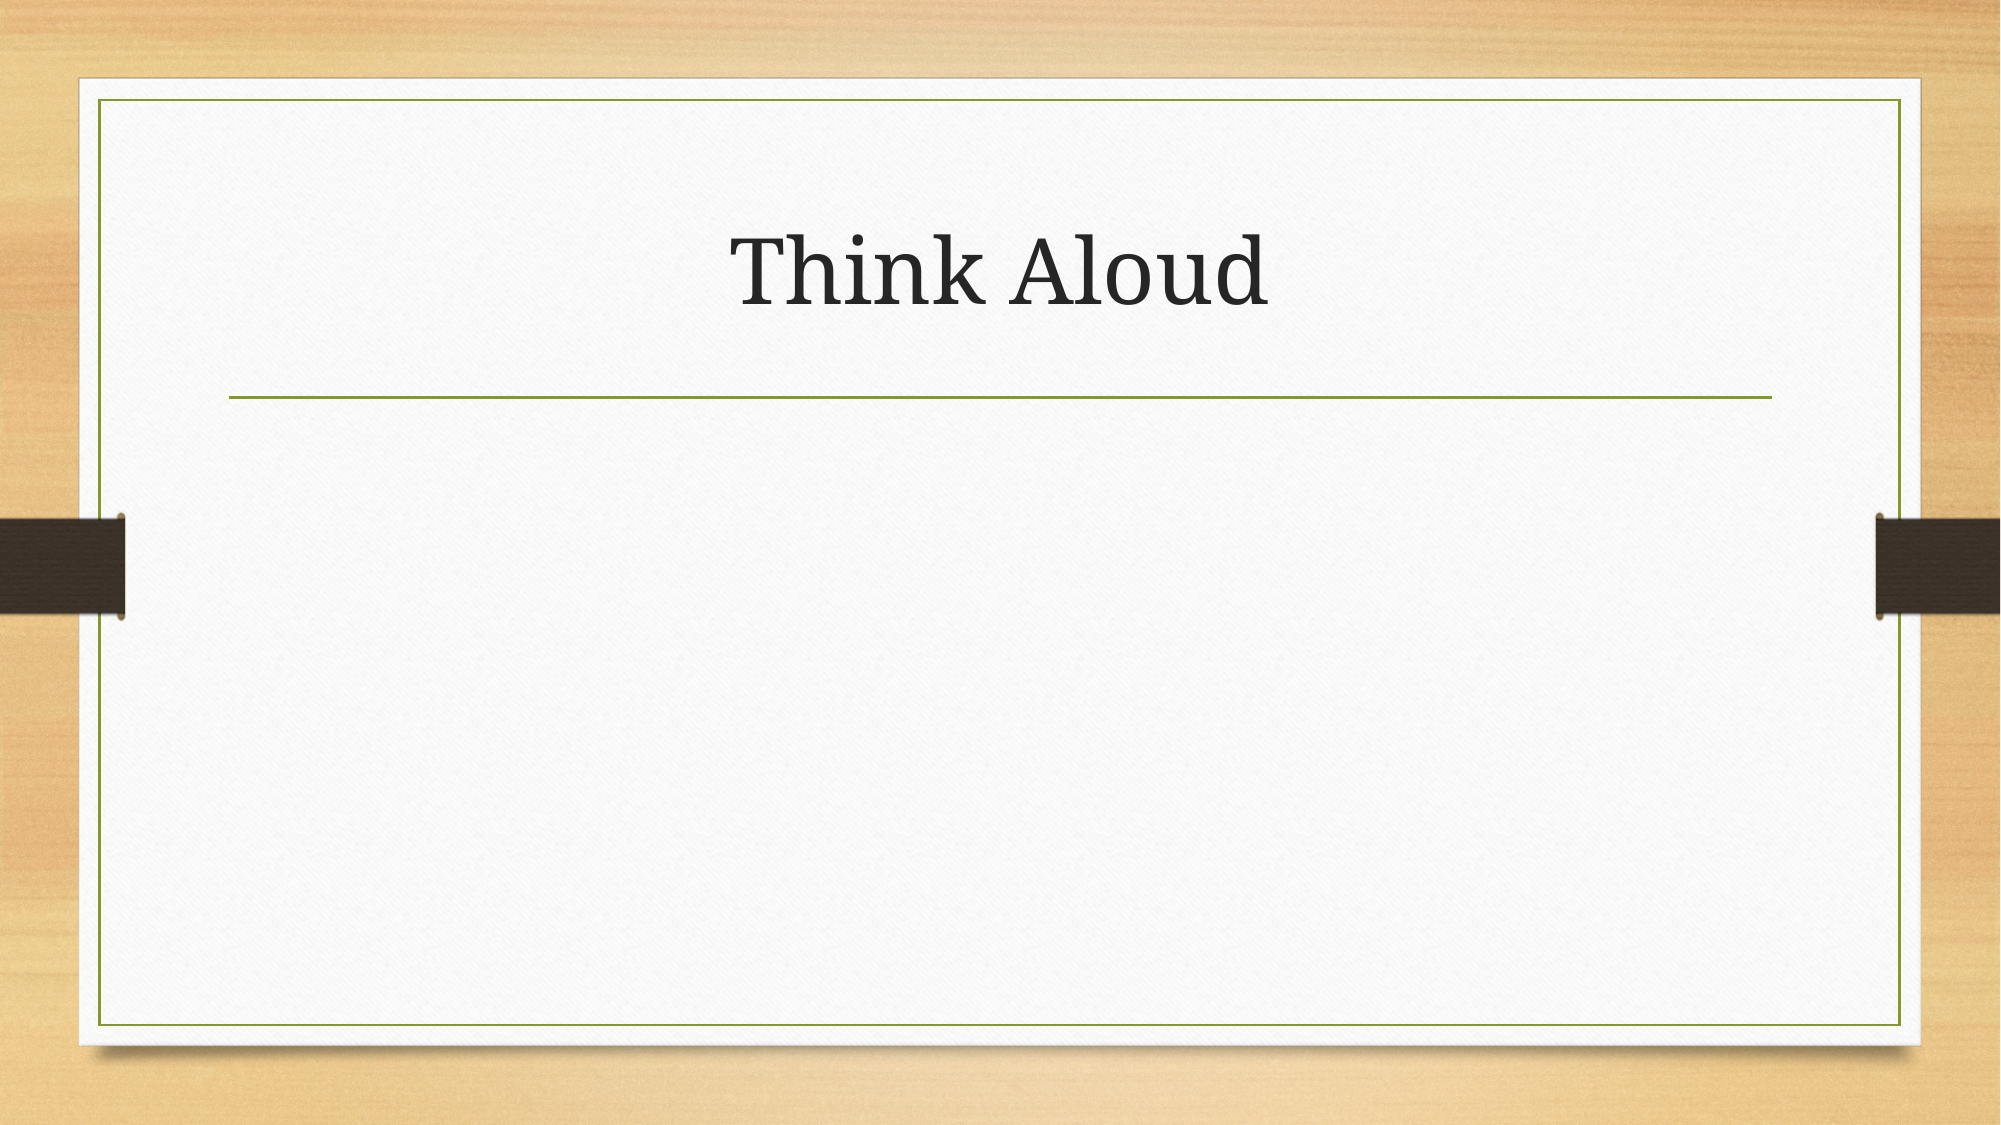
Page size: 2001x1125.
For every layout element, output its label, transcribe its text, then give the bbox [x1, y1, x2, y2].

title Think Aloud [212, 161, 1788, 375]
picture [0, 0, 2001, 1125]
